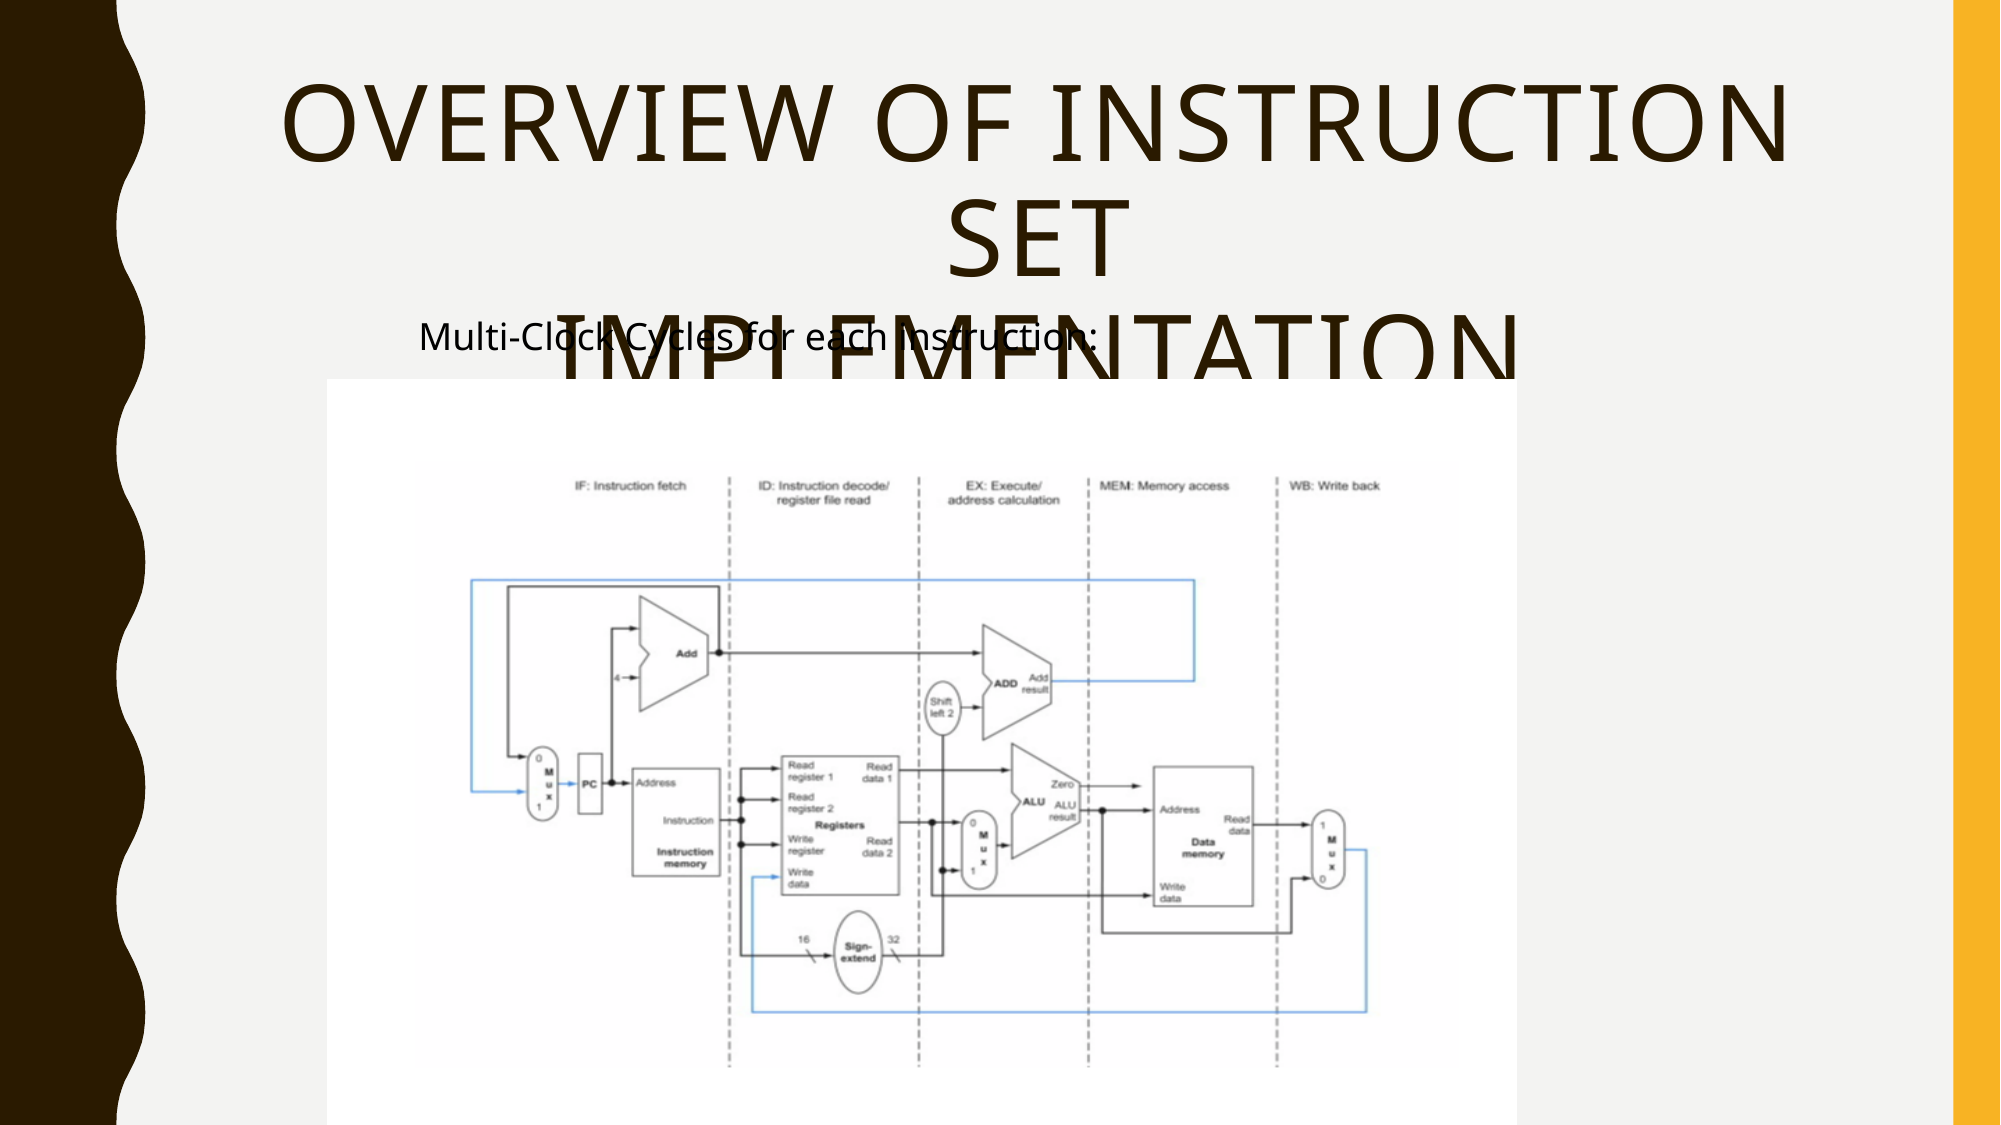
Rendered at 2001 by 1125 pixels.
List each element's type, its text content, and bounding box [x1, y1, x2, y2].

text_box Multi-Clock Cycles for each instruction: [403, 305, 1404, 366]
title Overview of Instruction SET Implementation [205, 62, 1875, 308]
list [327, 379, 1517, 1125]
